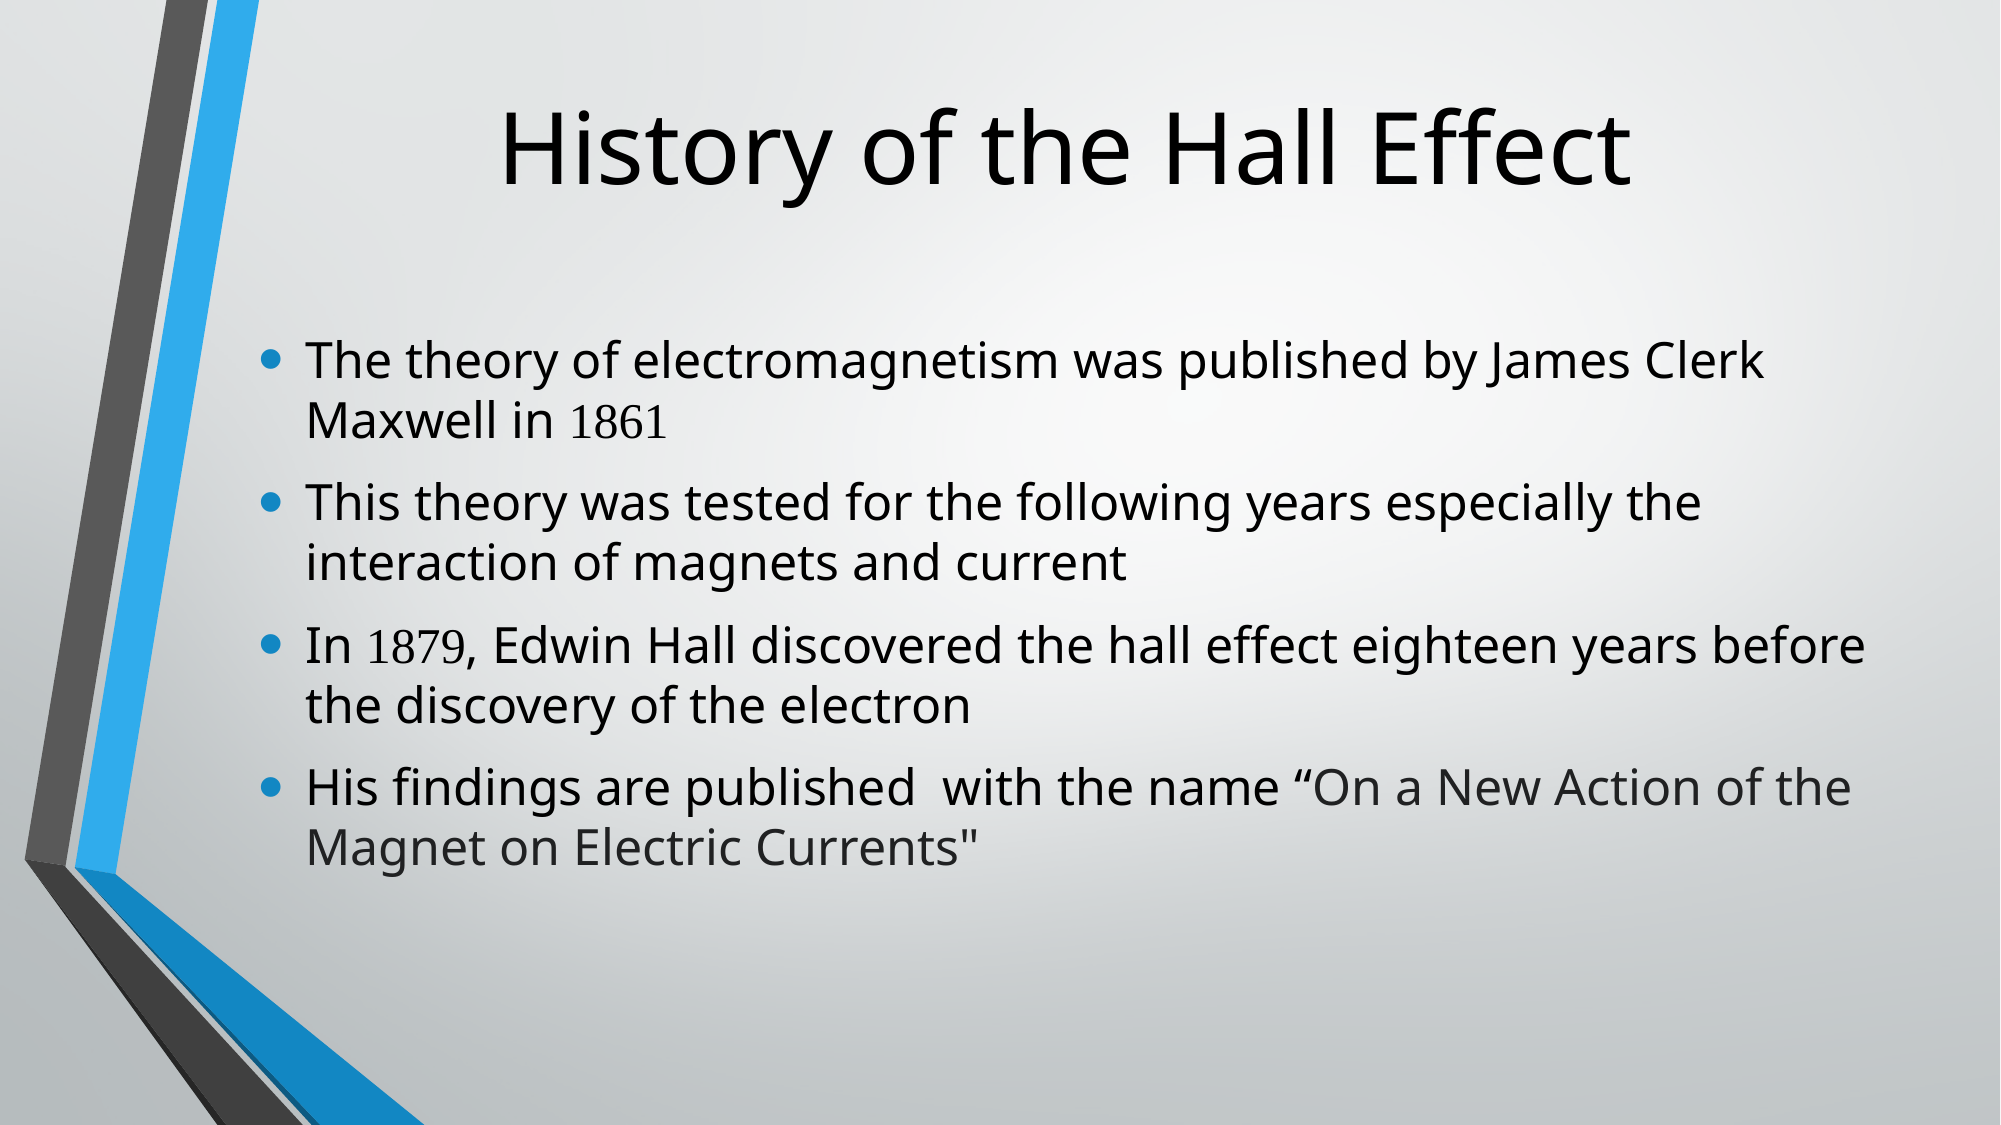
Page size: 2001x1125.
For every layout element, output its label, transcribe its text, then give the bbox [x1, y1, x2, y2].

title History of the Hall Effect [243, 72, 1887, 217]
list The theory of electromagnetism was published by James Clerk Maxwell in 1861 This theory was tested for the following years especially the interaction of magnets and current In 1879, Edwin Hall discovered the hall effect eighteen years before the discovery of the electron His findings are published with the name “On a New Action of the Magnet on Electric Currents" [243, 254, 1887, 950]
